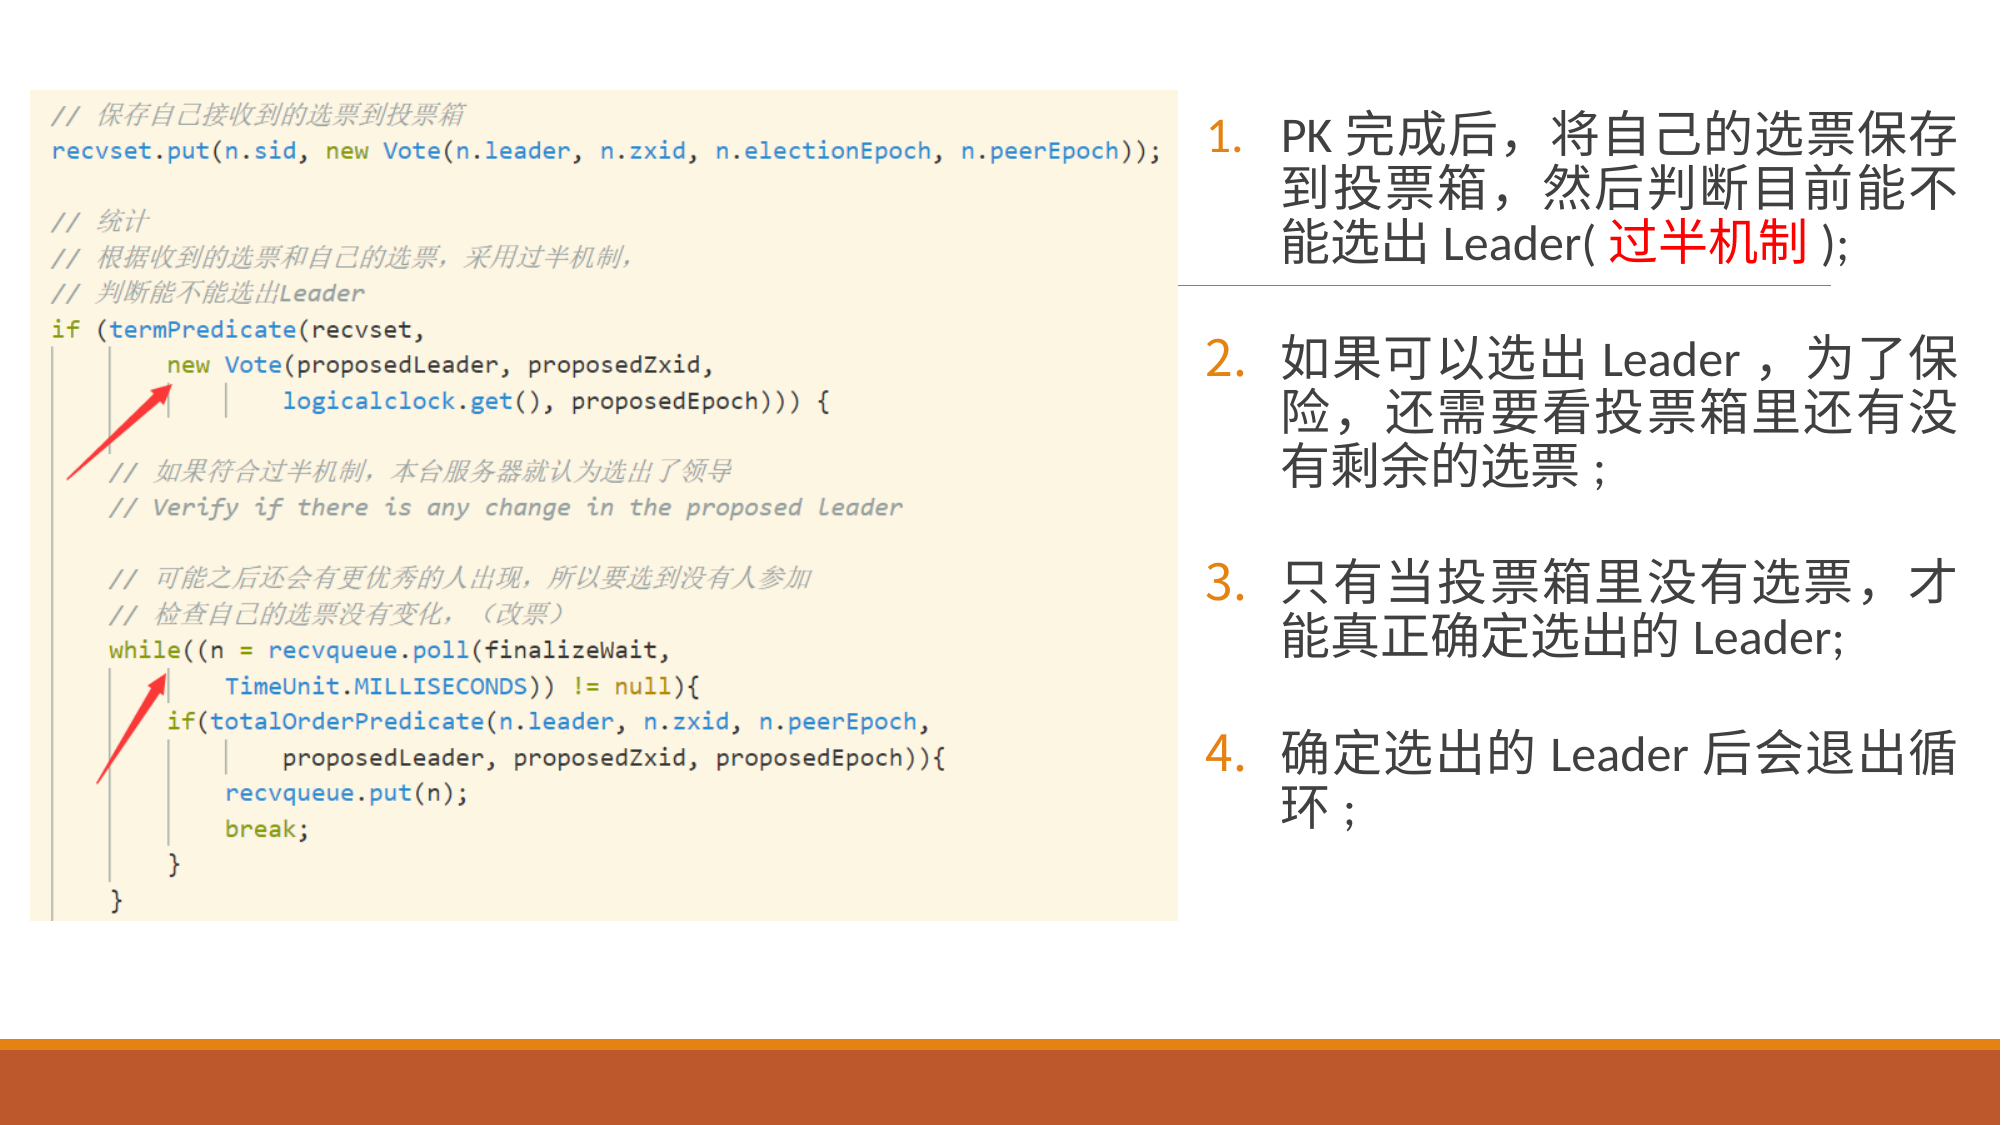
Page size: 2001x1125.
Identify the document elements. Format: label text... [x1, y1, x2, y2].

text_box PK完成后，将自己的选票保存到投票箱，然后判断目前能不能选出Leader(过半机制); 如果可以选出Leader，为了保险，还需要看投票箱里还有没有剩余的选票; 只有当投票箱里没有选票，才能真正确定选出的Leader; 确定选出的Leader后会退出循环; [1205, 101, 1959, 951]
picture [29, 89, 1179, 921]
